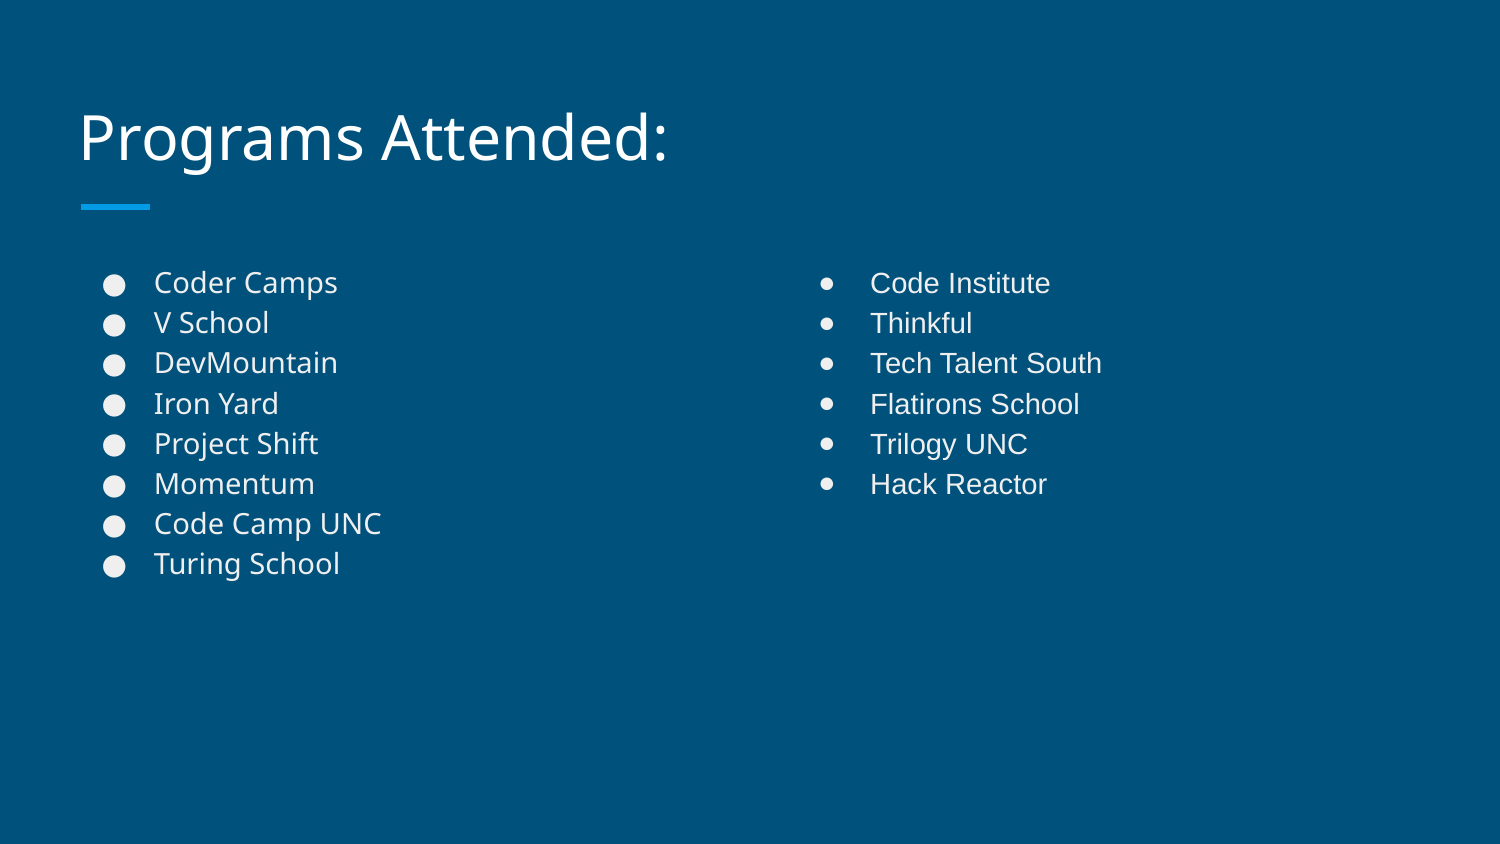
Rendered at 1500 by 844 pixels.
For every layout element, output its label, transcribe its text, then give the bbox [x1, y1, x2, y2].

title Programs Attended: [63, 75, 1437, 188]
list Code Institute Thinkful Tech Talent South Flatirons School Trilogy UNC Hack Reactor [780, 244, 1437, 750]
list Coder Camps V School DevMountain Iron Yard Project Shift Momentum Code Camp UNC Turing School [63, 244, 720, 750]
